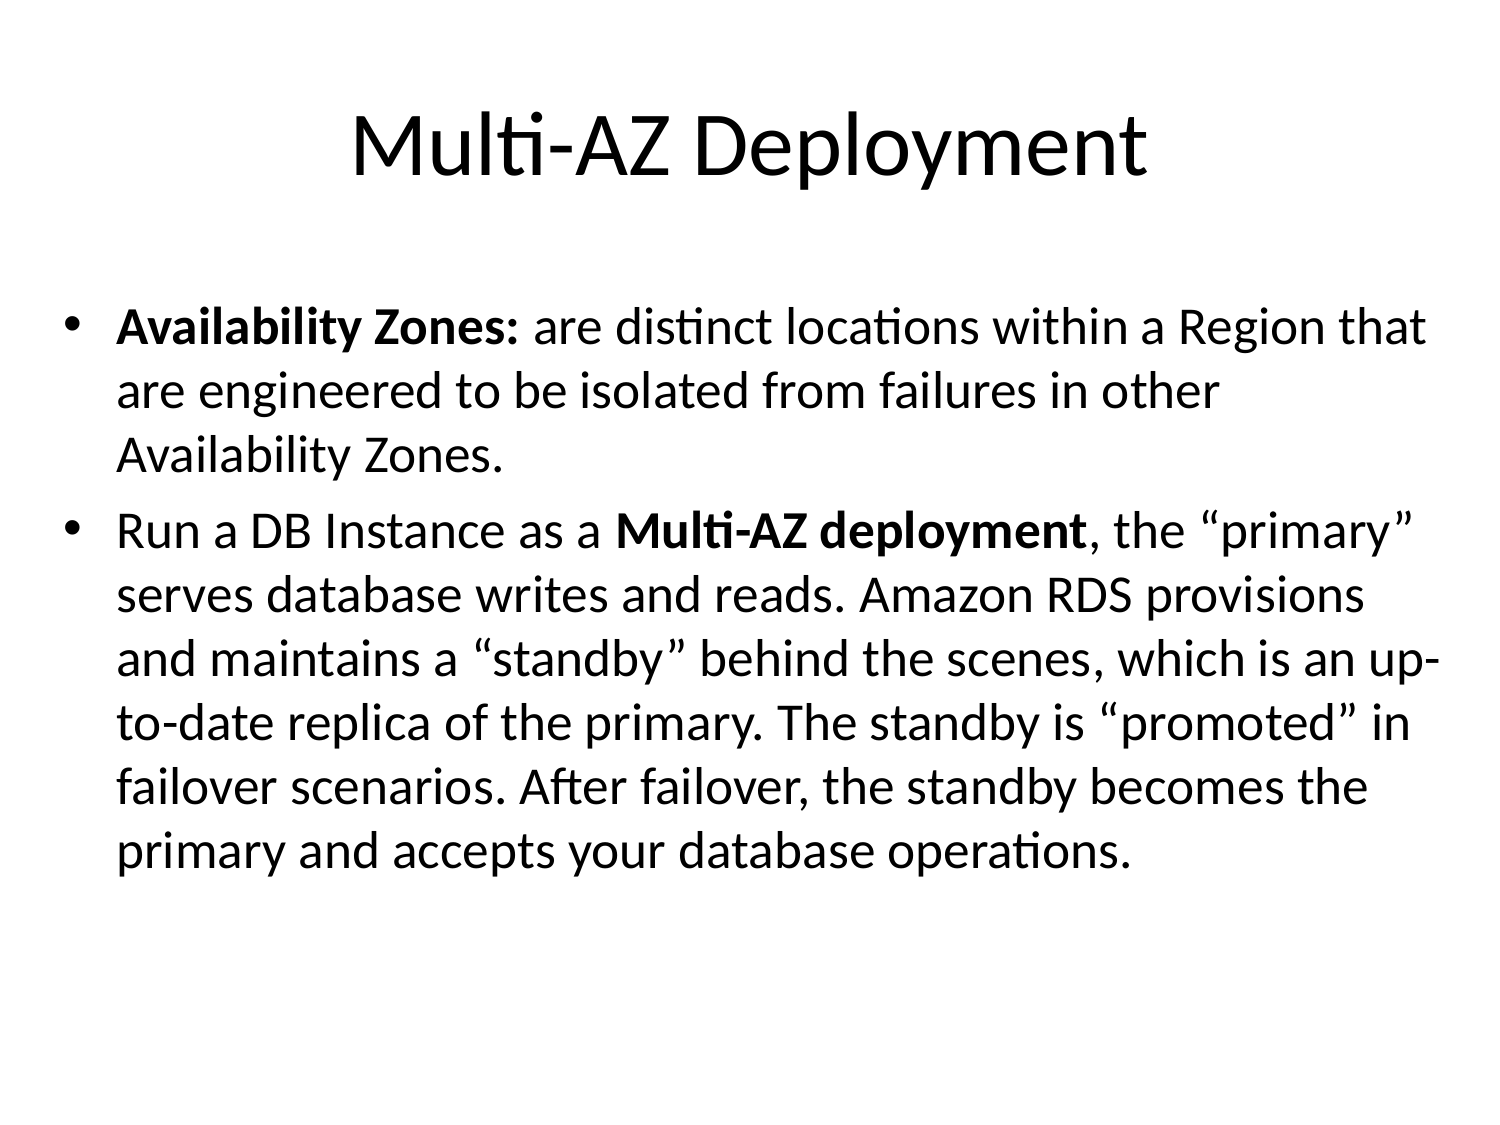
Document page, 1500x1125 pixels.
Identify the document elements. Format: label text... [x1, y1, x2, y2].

list Availability Zones: are distinct locations within a Region that are engineered to be isolated from failures in other Availability Zones. Run a DB Instance as a Multi-AZ deployment, the “primary” serves database writes and reads. Amazon RDS provisions and maintains a “standby” behind the scenes, which is an up-to-date replica of the primary. The standby is “promoted” in failover scenarios. After failover, the standby becomes the primary and accepts your database operations. [55, 283, 1461, 890]
title Multi-AZ Deployment [74, 14, 1426, 263]
